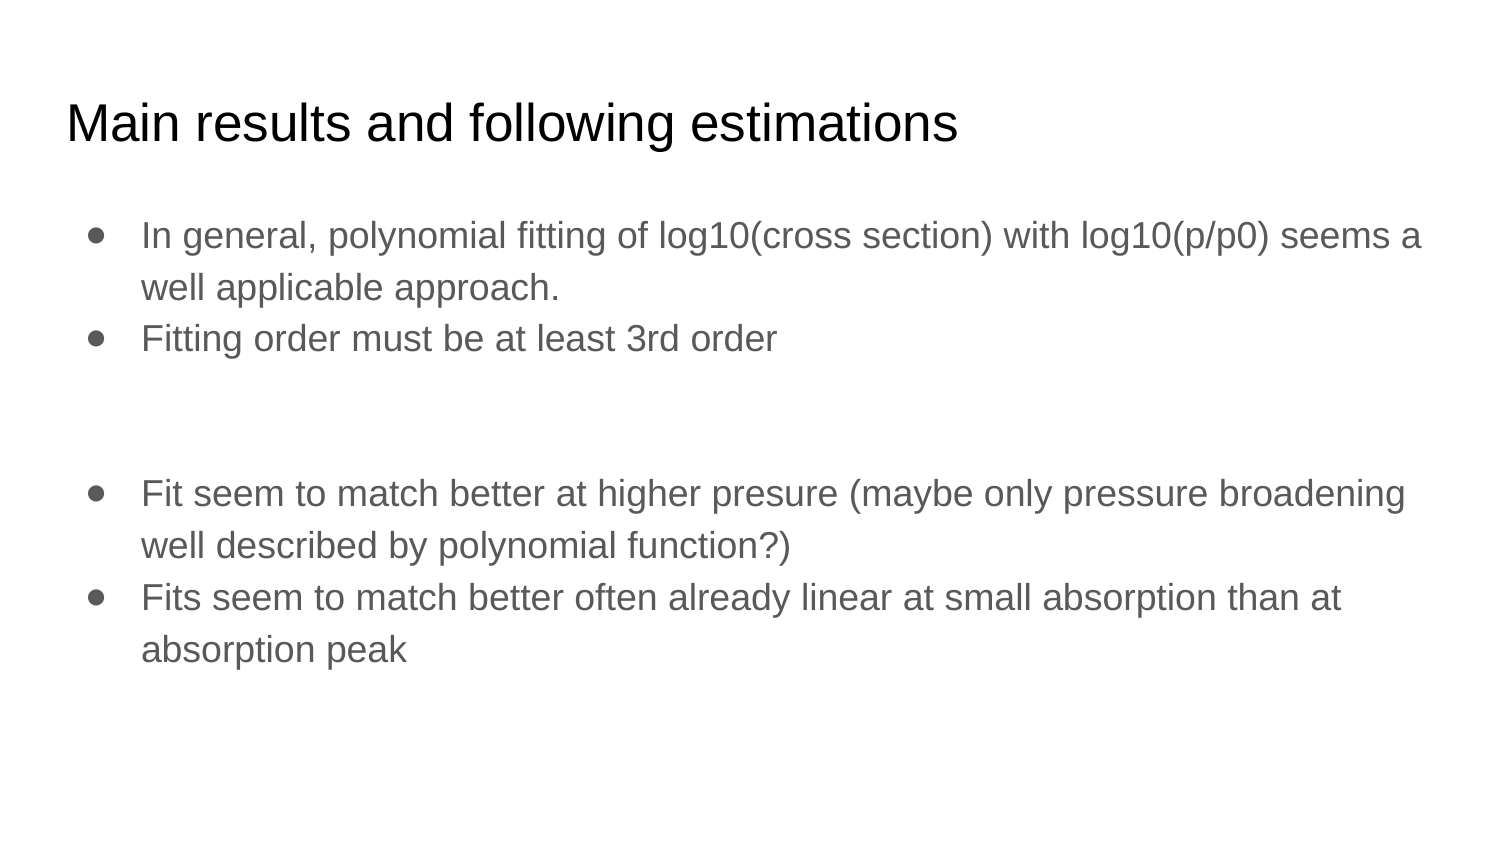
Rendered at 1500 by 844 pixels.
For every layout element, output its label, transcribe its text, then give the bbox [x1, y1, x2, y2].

title Main results and following estimations [51, 72, 1449, 167]
list In general, polynomial fitting of log10(cross section) with log10(p/p0) seems a well applicable approach. Fitting order must be at least 3rd order Fit seem to match better at higher presure (maybe only pressure broadening well described by polynomial function?) Fits seem to match better often already linear at small absorption than at absorption peak [51, 189, 1449, 750]
